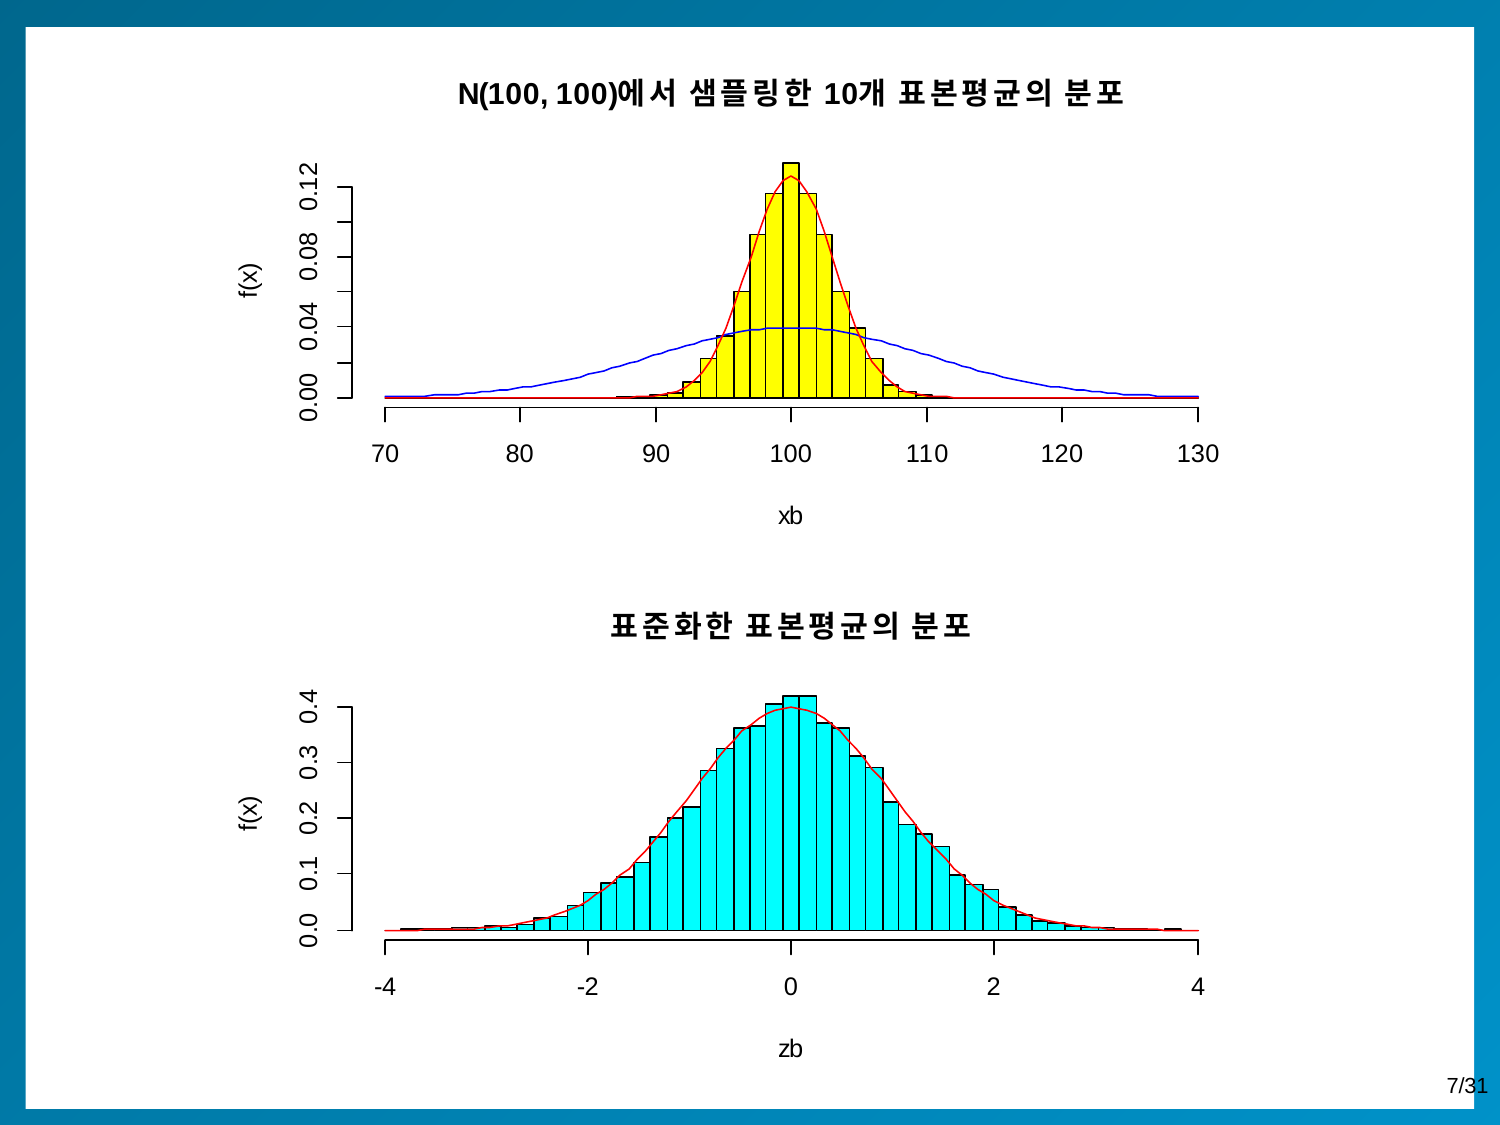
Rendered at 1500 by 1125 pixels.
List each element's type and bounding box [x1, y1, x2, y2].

picture [228, 29, 1294, 1095]
